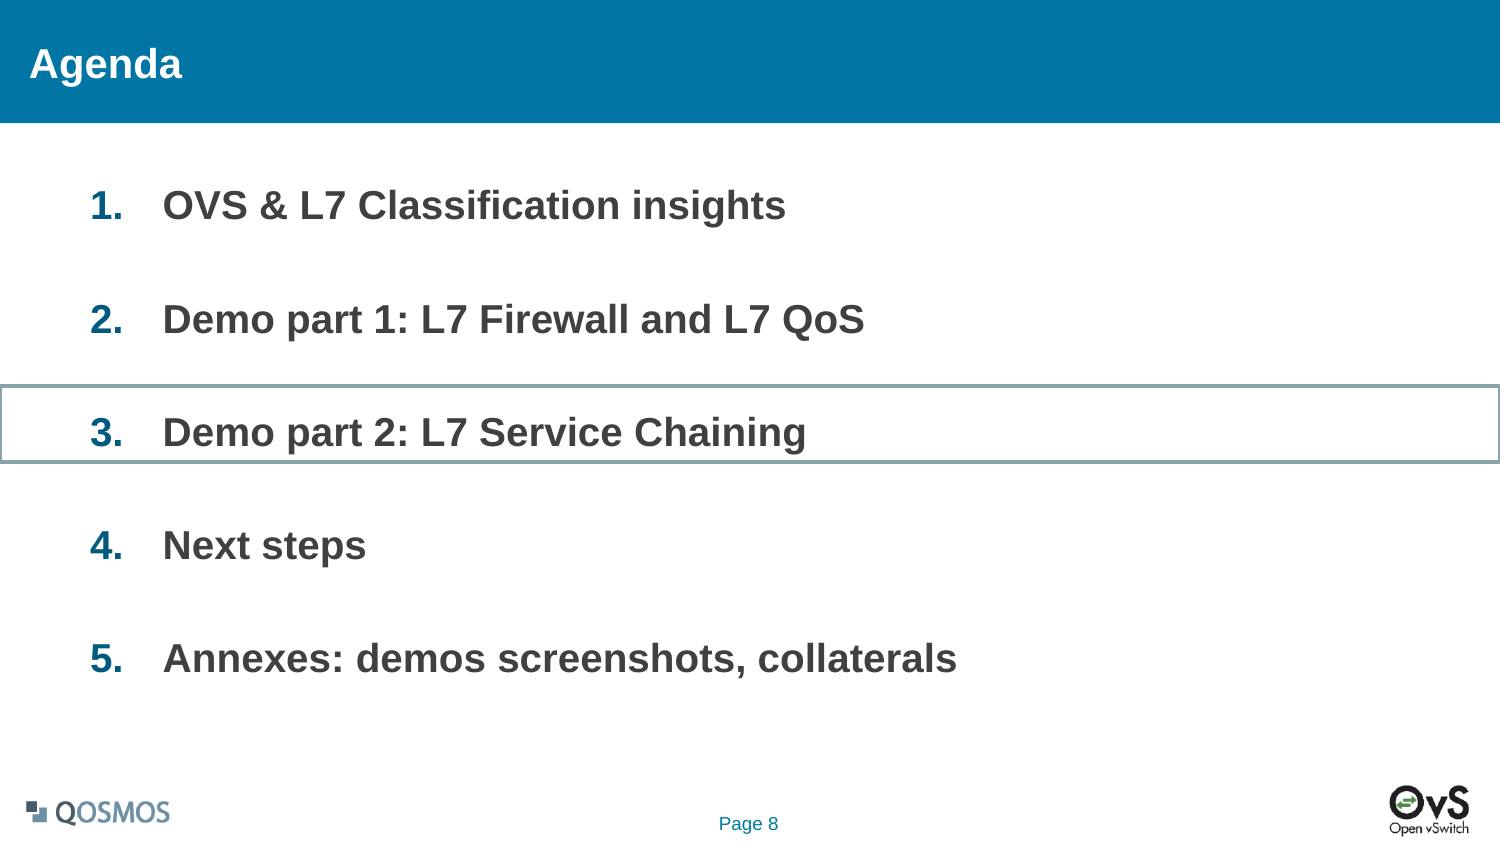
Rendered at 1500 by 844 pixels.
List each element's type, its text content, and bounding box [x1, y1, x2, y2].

text_box OVS & L7 Classification insights Demo part 1: L7 Firewall and L7 QoS Demo part 2: L7 Service Chaining Next steps Annexes: demos screenshots, collaterals [90, 464, 1400, 685]
picture [1385, 781, 1473, 838]
picture [19, 794, 179, 830]
text_box [0, 384, 1500, 464]
slide_number Page 8 [646, 801, 794, 844]
title Agenda [0, 0, 1500, 124]
text_box OVS & L7 Classification insights Demo part 1: L7 Firewall and L7 QoS Demo part 2: L7 Service Chaining Next steps Annexes: demos screenshots, collaterals [90, 179, 1400, 384]
